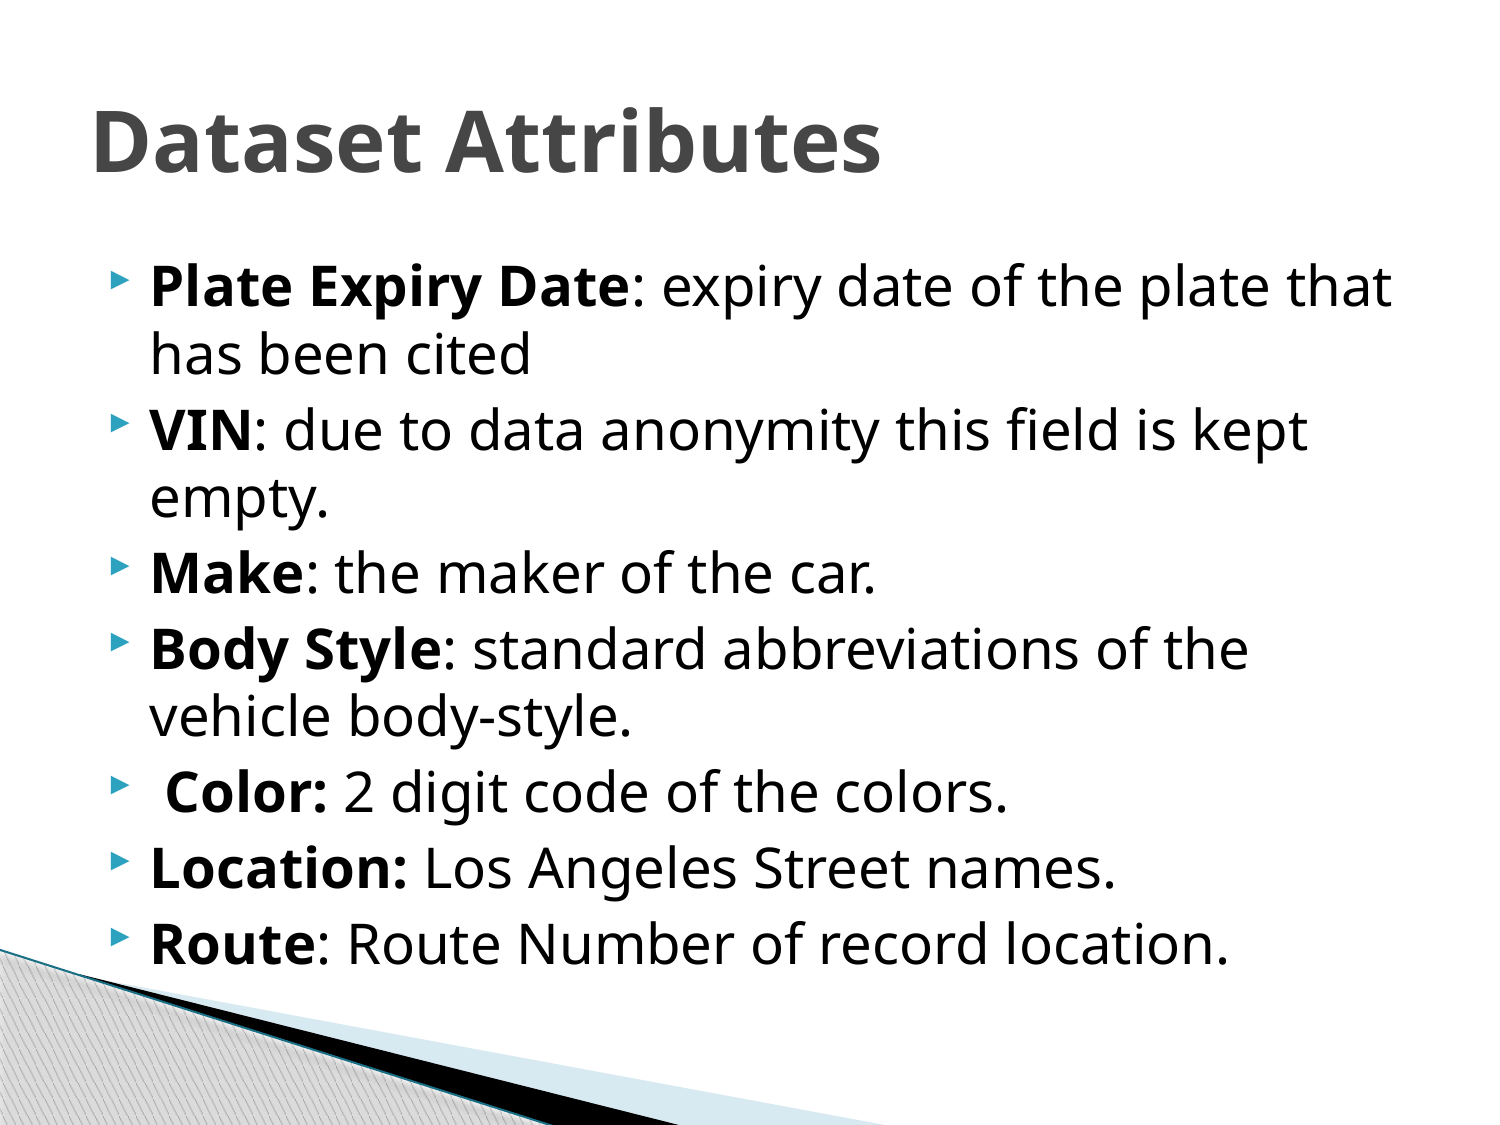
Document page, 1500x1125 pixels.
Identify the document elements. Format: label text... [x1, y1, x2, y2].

list Plate Expiry Date: expiry date of the plate that has been cited VIN: due to data anonymity this field is kept empty. Make: the maker of the car. Body Style: standard abbreviations of the vehicle body-style. Color: 2 digit code of the colors. Location: Los Angeles Street names. Route: Route Number of record location. [75, 243, 1425, 986]
title Dataset Attributes [75, 45, 1425, 233]
